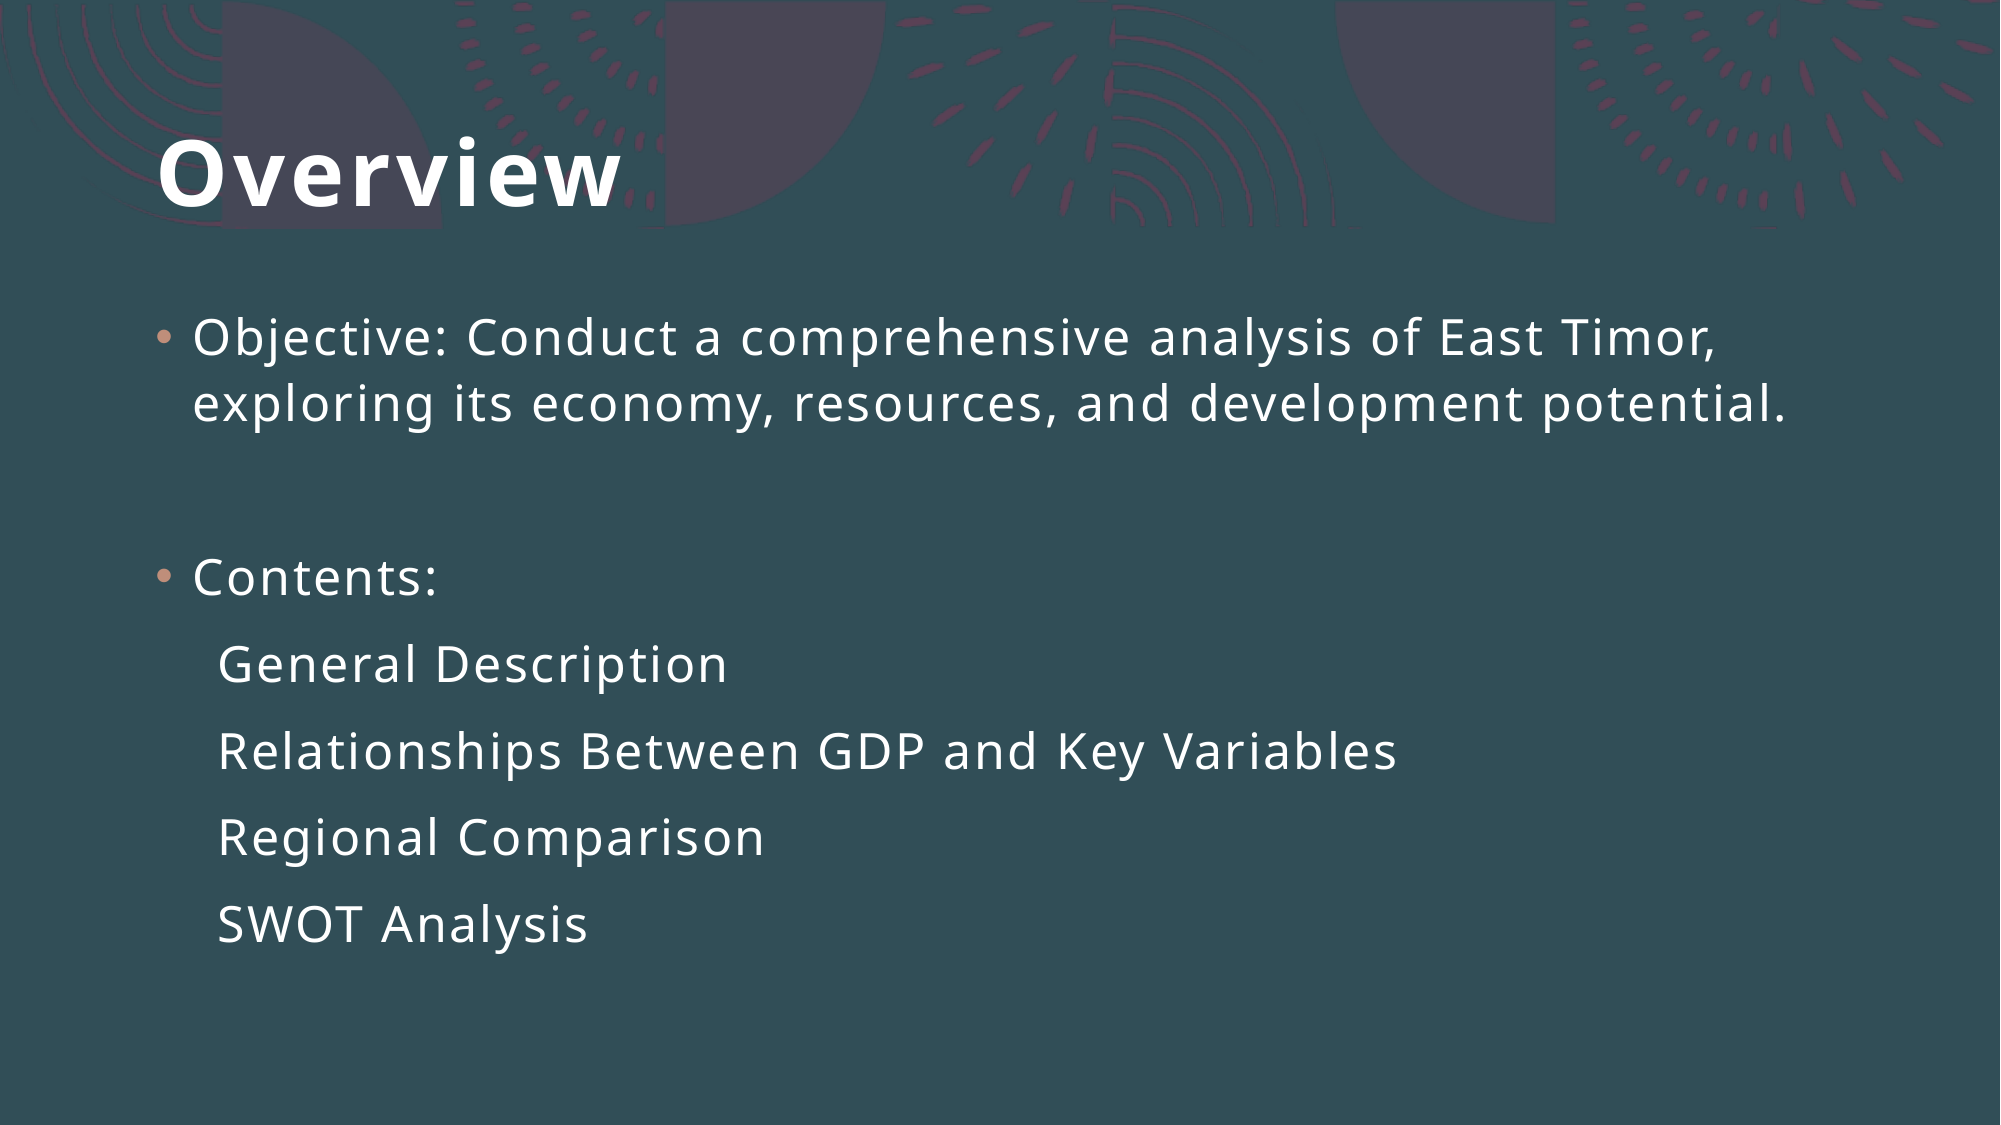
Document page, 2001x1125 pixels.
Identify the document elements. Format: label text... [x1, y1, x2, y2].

list Objective: Conduct a comprehensive analysis of East Timor, exploring its economy, resources, and development potential. Contents: General Description Relationships Between GDP and Key Variables Regional Comparison SWOT Analysis [137, 281, 1863, 1009]
title Overview [137, 60, 1863, 278]
